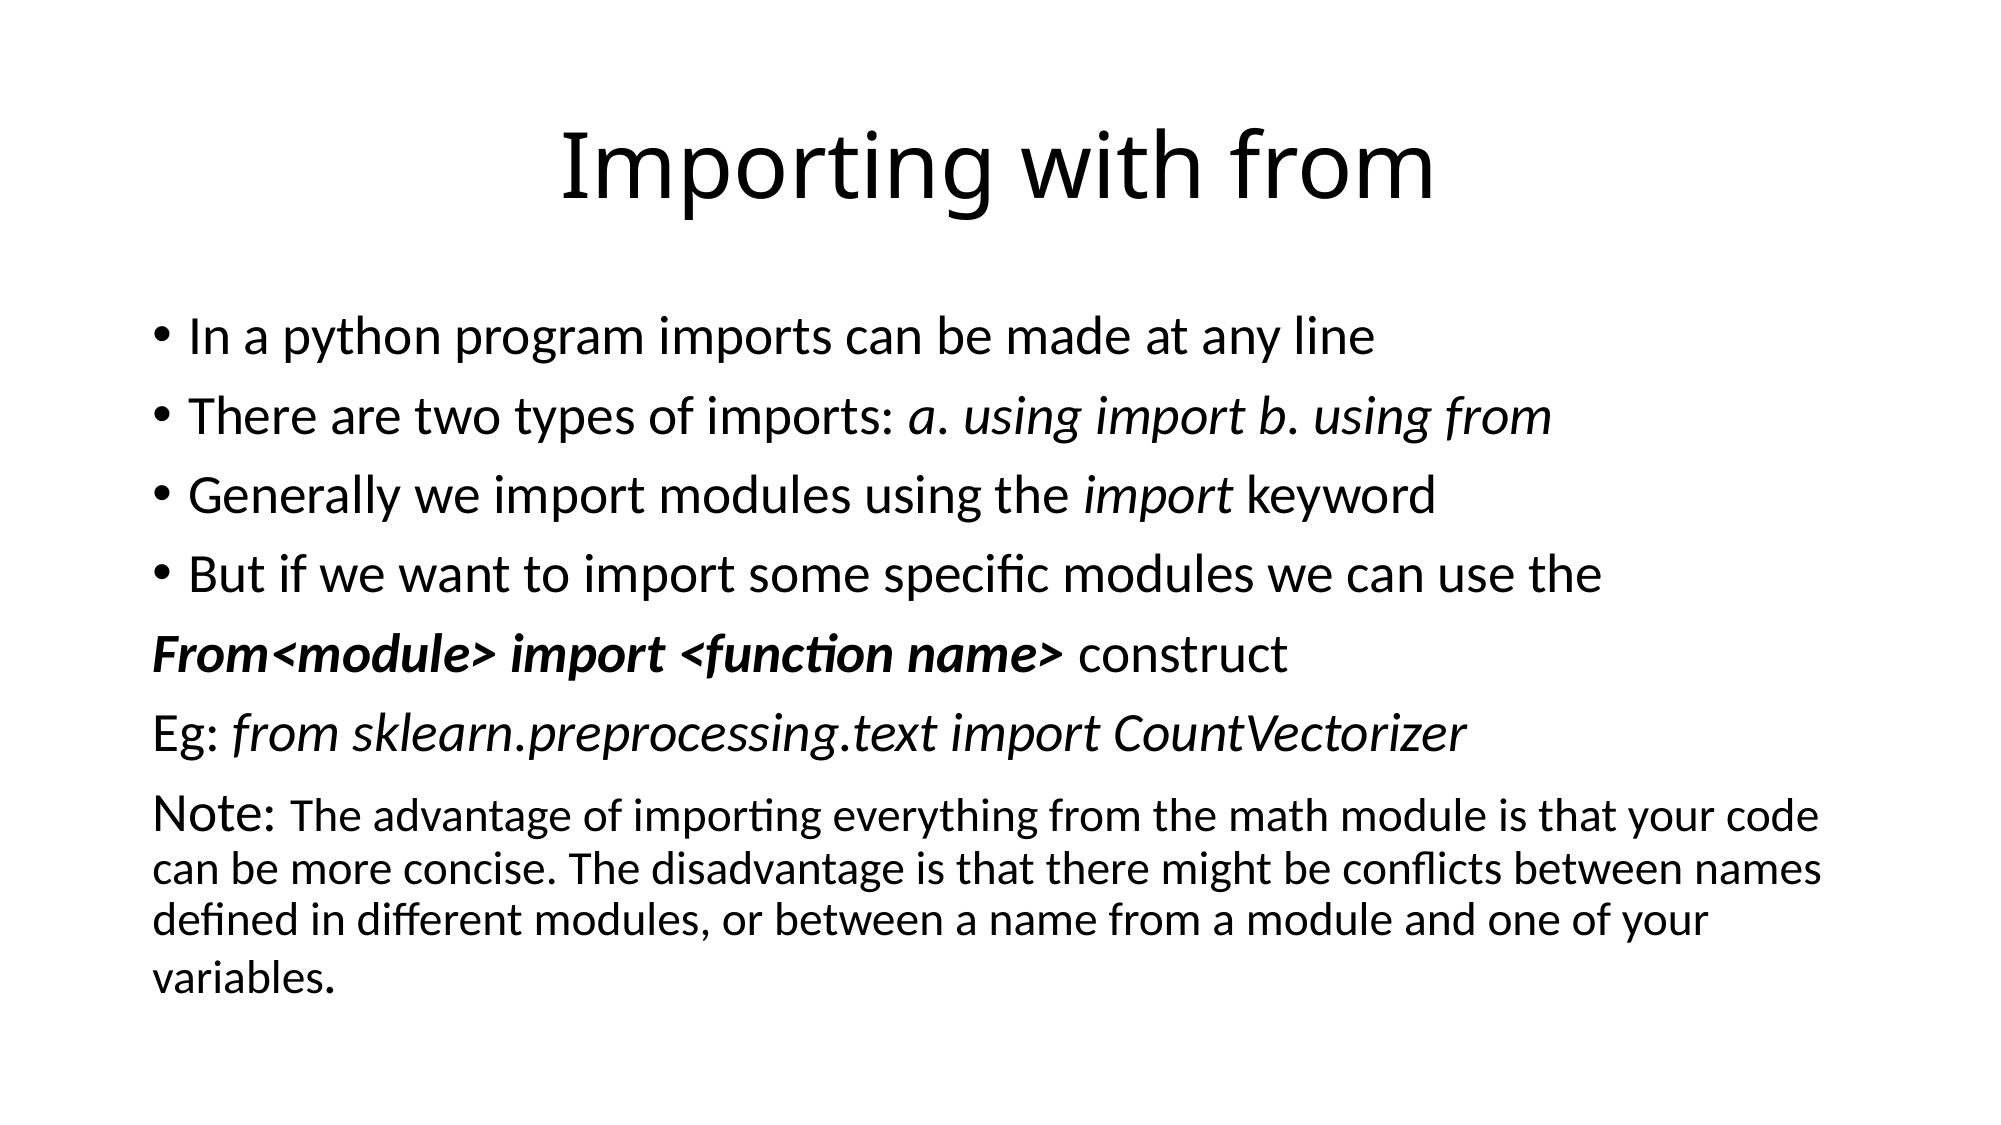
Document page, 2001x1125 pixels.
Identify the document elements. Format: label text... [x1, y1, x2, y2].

title Importing with from [137, 59, 1863, 278]
list In a python program imports can be made at any line There are two types of imports: a. using import b. using from Generally we import modules using the import keyword But if we want to import some specific modules we can use the From<module> import <function name> construct Eg: from sklearn.preprocessing.text import CountVectorizer Note: The advantage of importing everything from the math module is that your code can be more concise. The disadvantage is that there might be conflicts between names defined in different modules, or between a name from a module and one of your variables. [137, 299, 1863, 1014]
